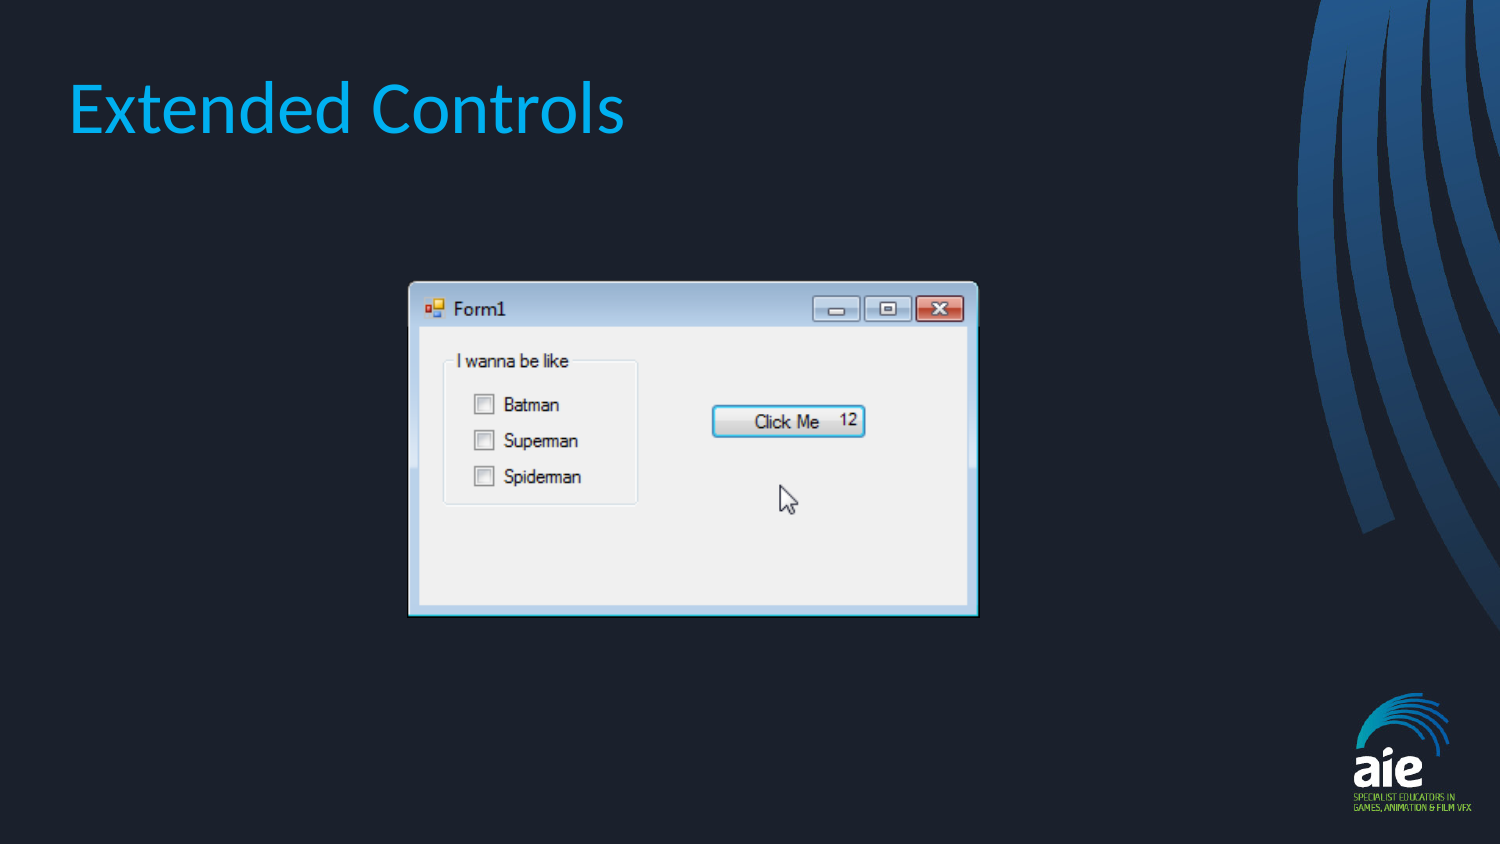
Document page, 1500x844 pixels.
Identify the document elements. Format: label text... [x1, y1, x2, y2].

picture [0, 0, 1500, 844]
title Extended Controls [53, 33, 1425, 175]
